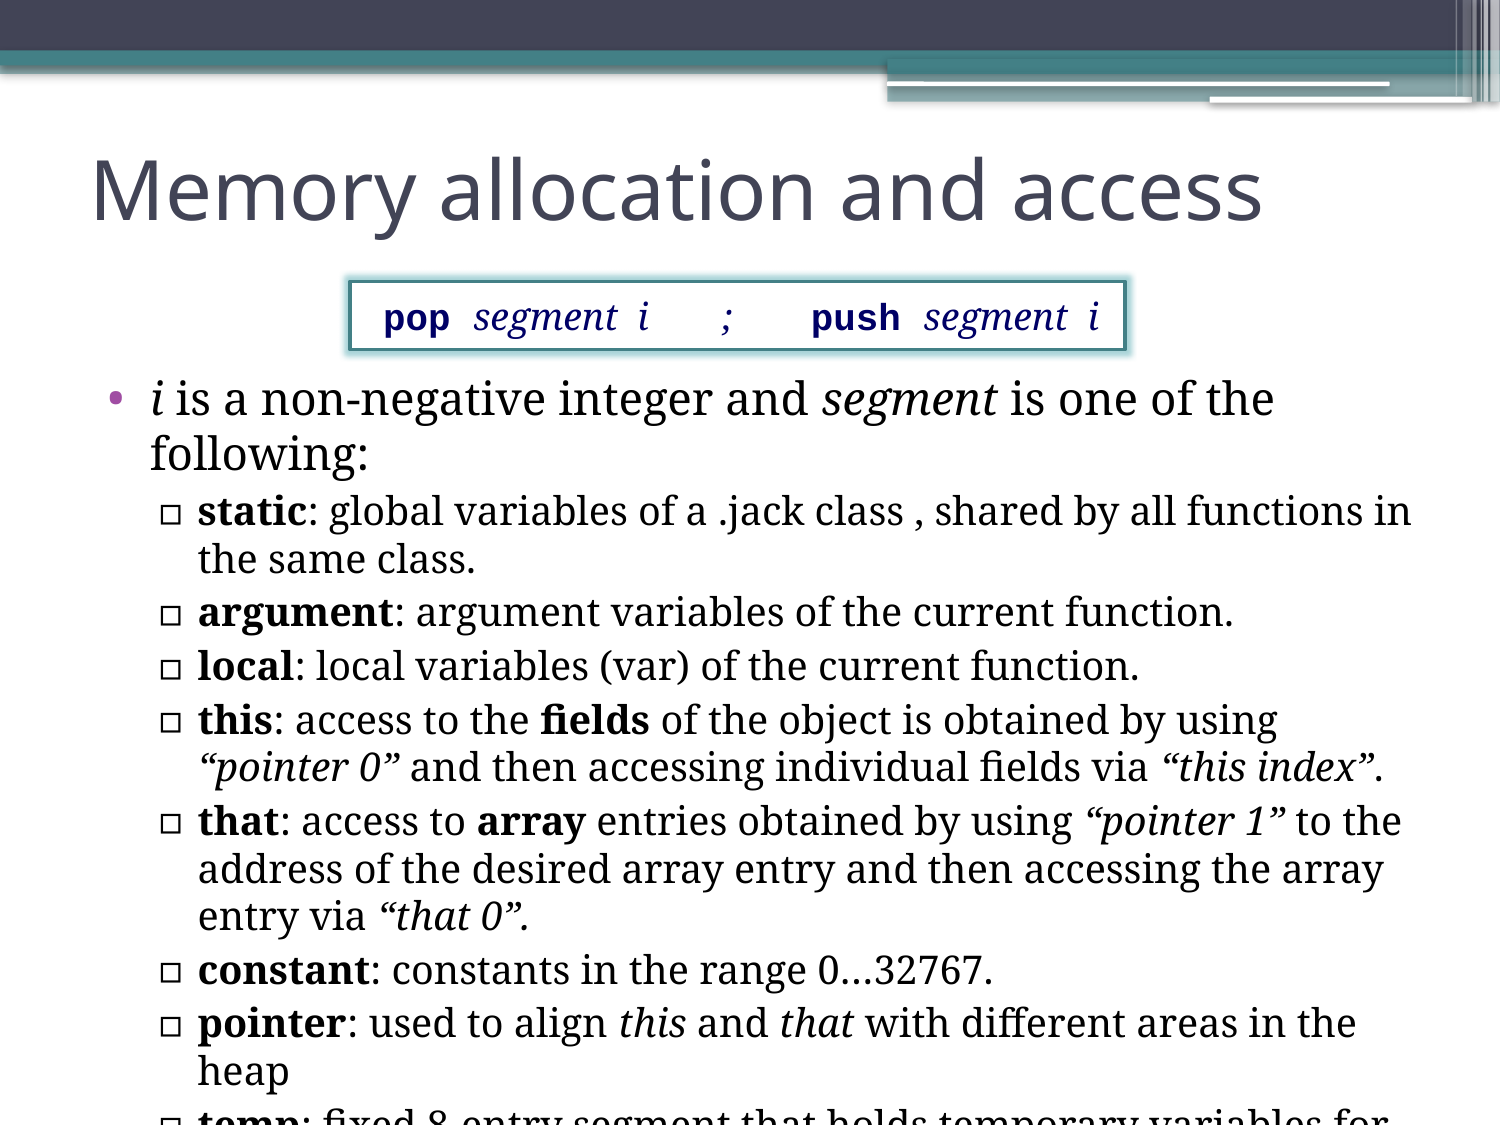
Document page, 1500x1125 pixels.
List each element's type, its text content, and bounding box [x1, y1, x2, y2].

text_box pop segment i ; push segment i [348, 280, 1127, 351]
list i is a non-negative integer and segment is one of the following: static: global variables of a .jack class , shared by all functions in the same class. argument: argument variables of the current function. local: local variables (var) of the current function. this: access to the fields of the object is obtained by using “pointer 0” and then accessing individual fields via “this index”. that: access to array entries obtained by using “pointer 1” to the address of the desired array entry and then accessing the array entry via “that 0”. constant: constants in the range 0…32767. pointer: used to align this and that with different areas in the heap temp: fixed 8-entry segment that holds temporary variables for general use. [75, 362, 1450, 1100]
title Memory allocation and access [75, 99, 1425, 275]
